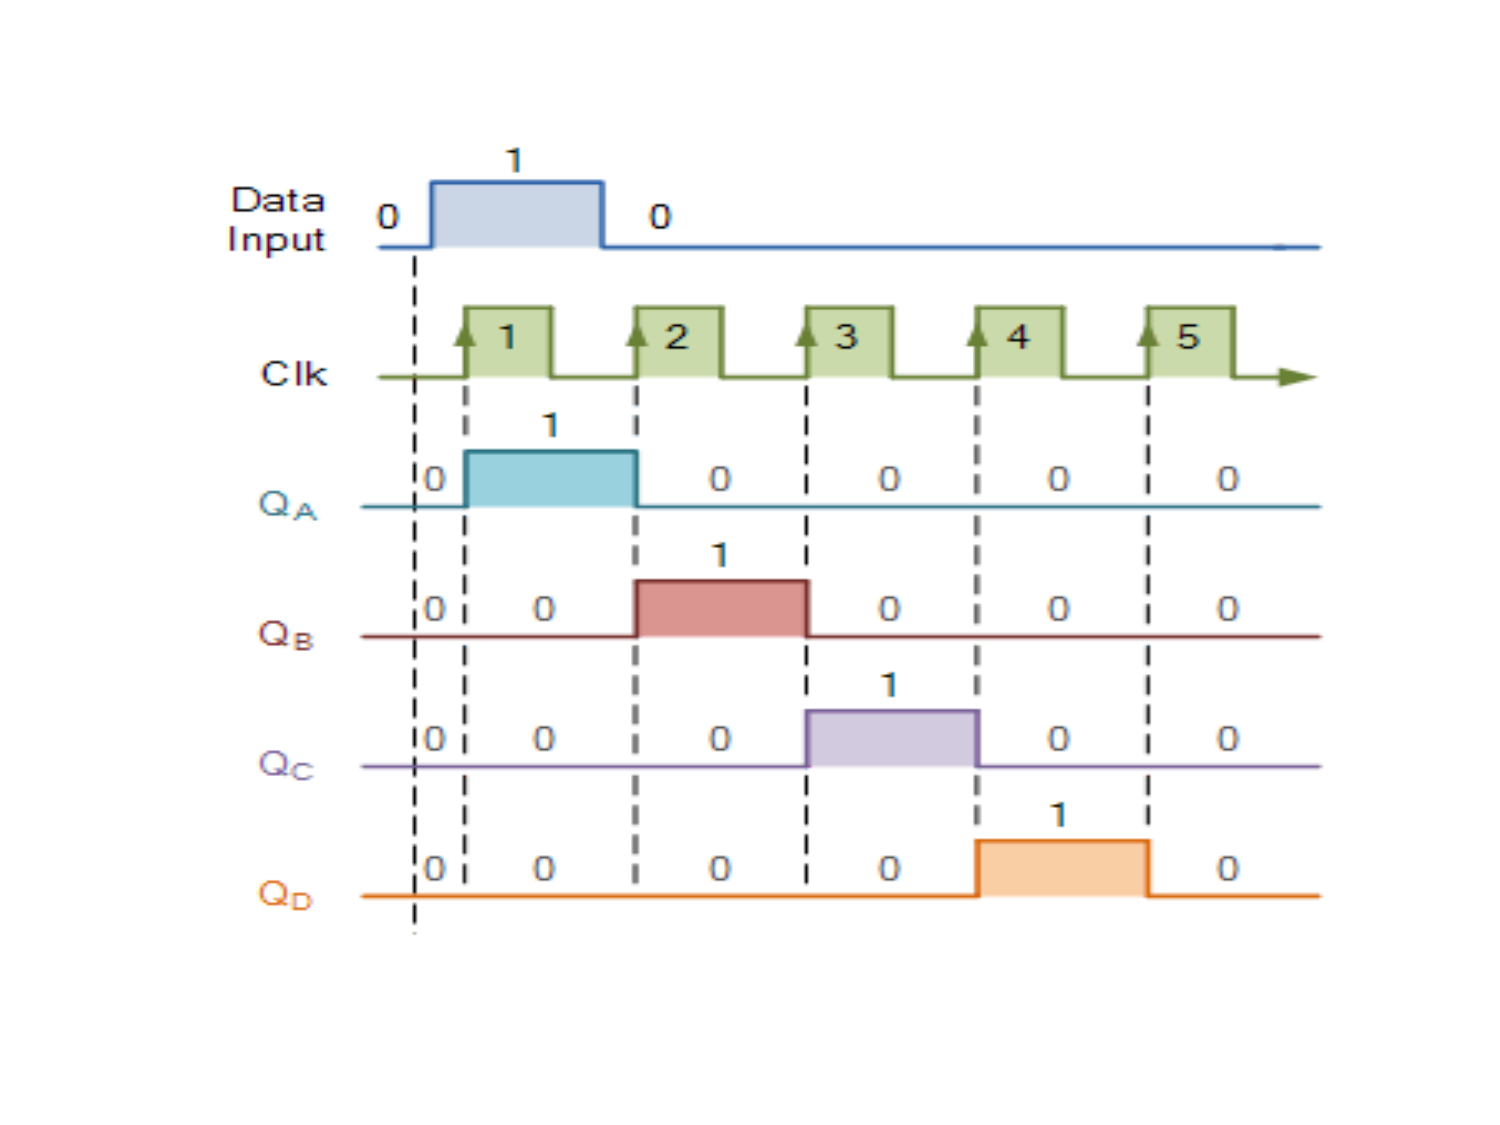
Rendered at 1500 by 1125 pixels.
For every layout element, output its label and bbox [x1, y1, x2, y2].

picture [112, 124, 1451, 951]
